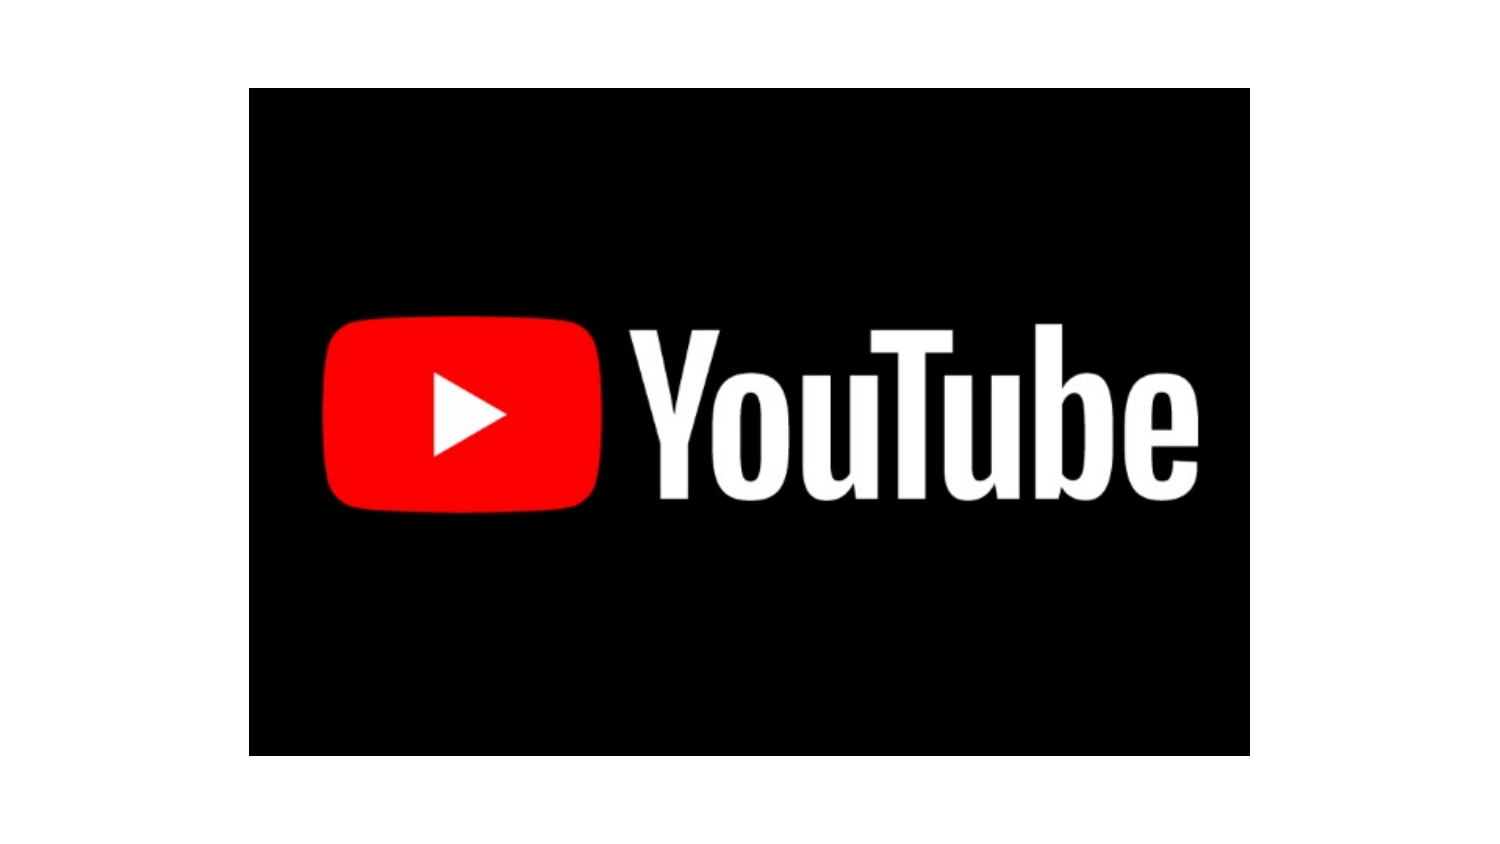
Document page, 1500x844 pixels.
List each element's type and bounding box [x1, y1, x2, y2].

picture [249, 87, 1251, 756]
